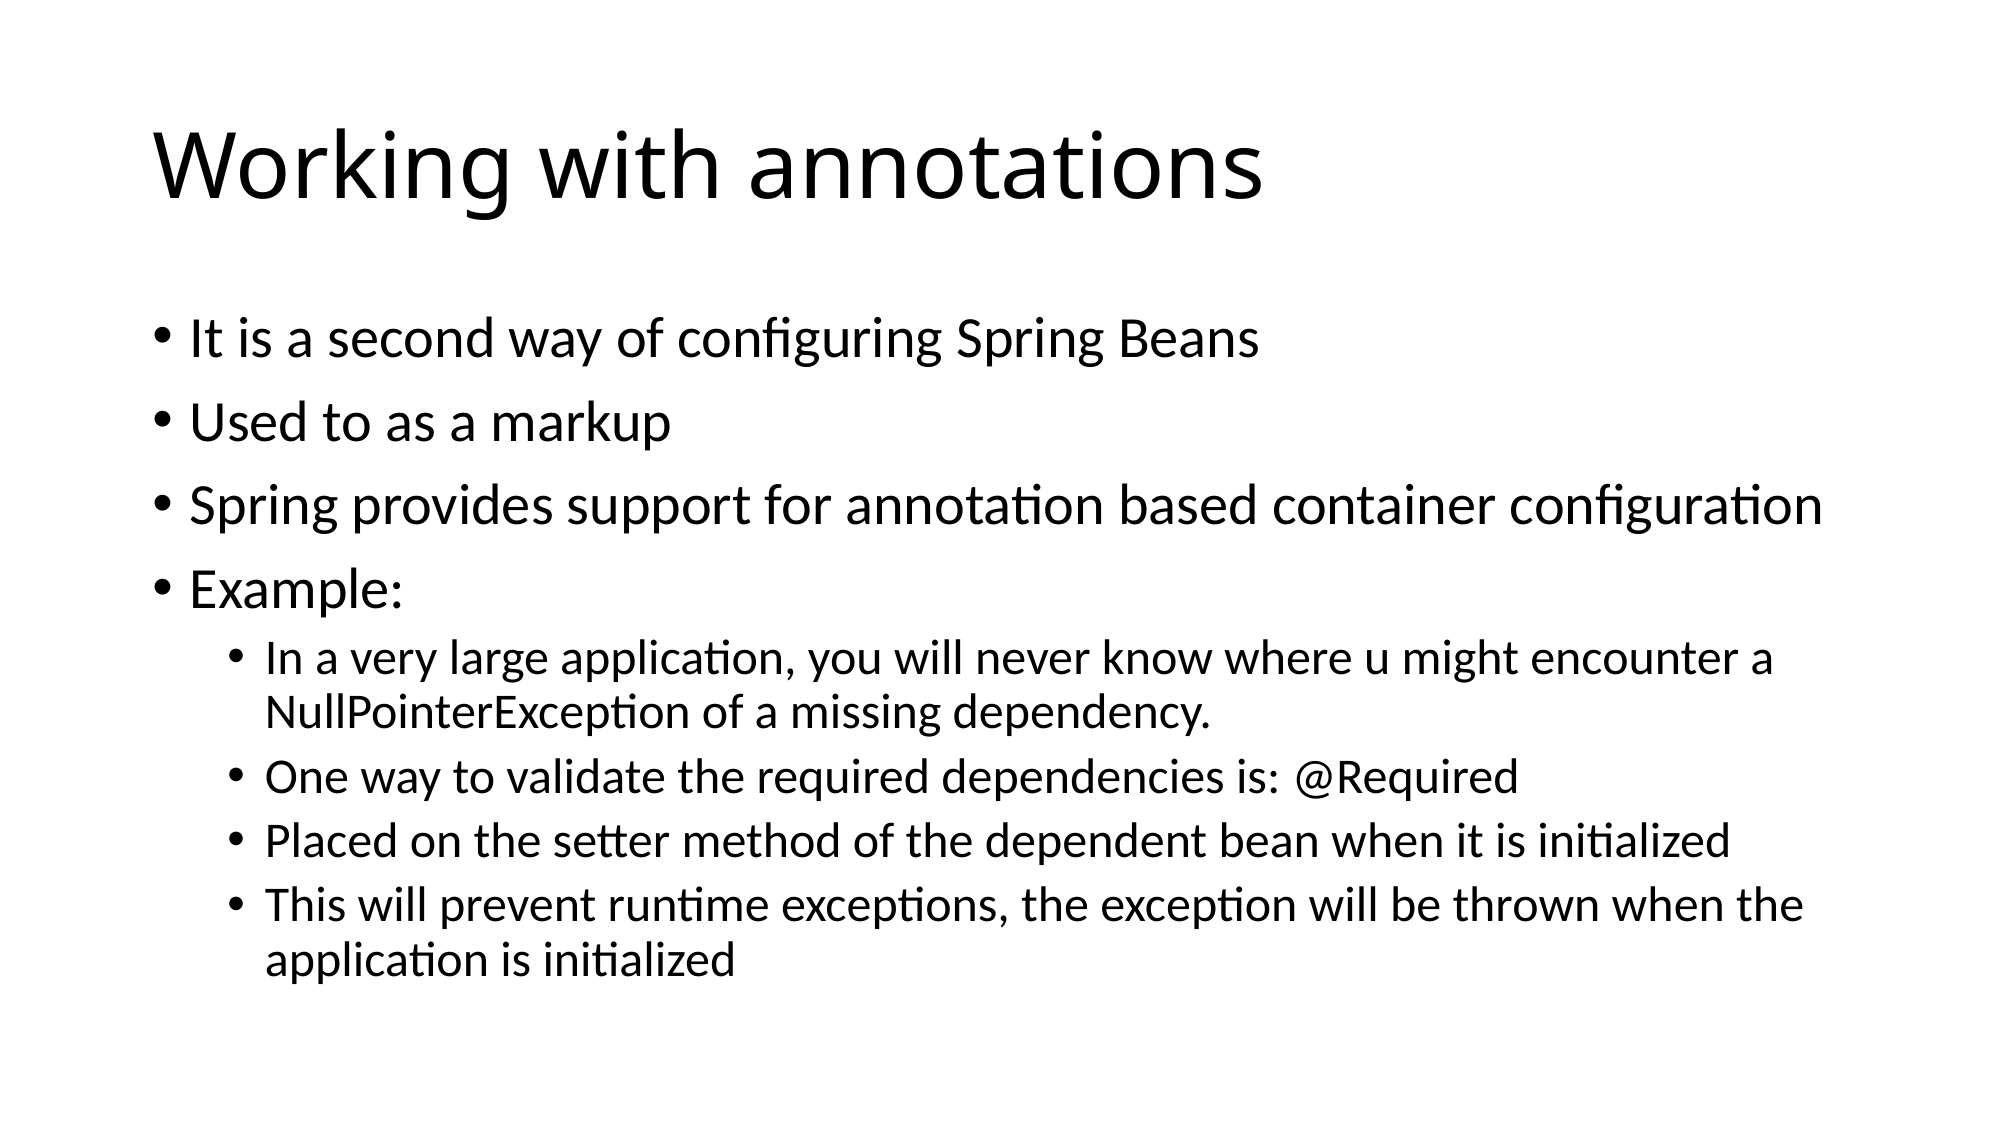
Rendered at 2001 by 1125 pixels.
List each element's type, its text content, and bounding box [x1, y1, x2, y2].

list It is a second way of configuring Spring Beans Used to as a markup Spring provides support for annotation based container configuration Example: In a very large application, you will never know where u might encounter a NullPointerException of a missing dependency. One way to validate the required dependencies is: @Required Placed on the setter method of the dependent bean when it is initialized This will prevent runtime exceptions, the exception will be thrown when the application is initialized [137, 299, 1863, 1014]
title Working with annotations [137, 59, 1863, 278]
